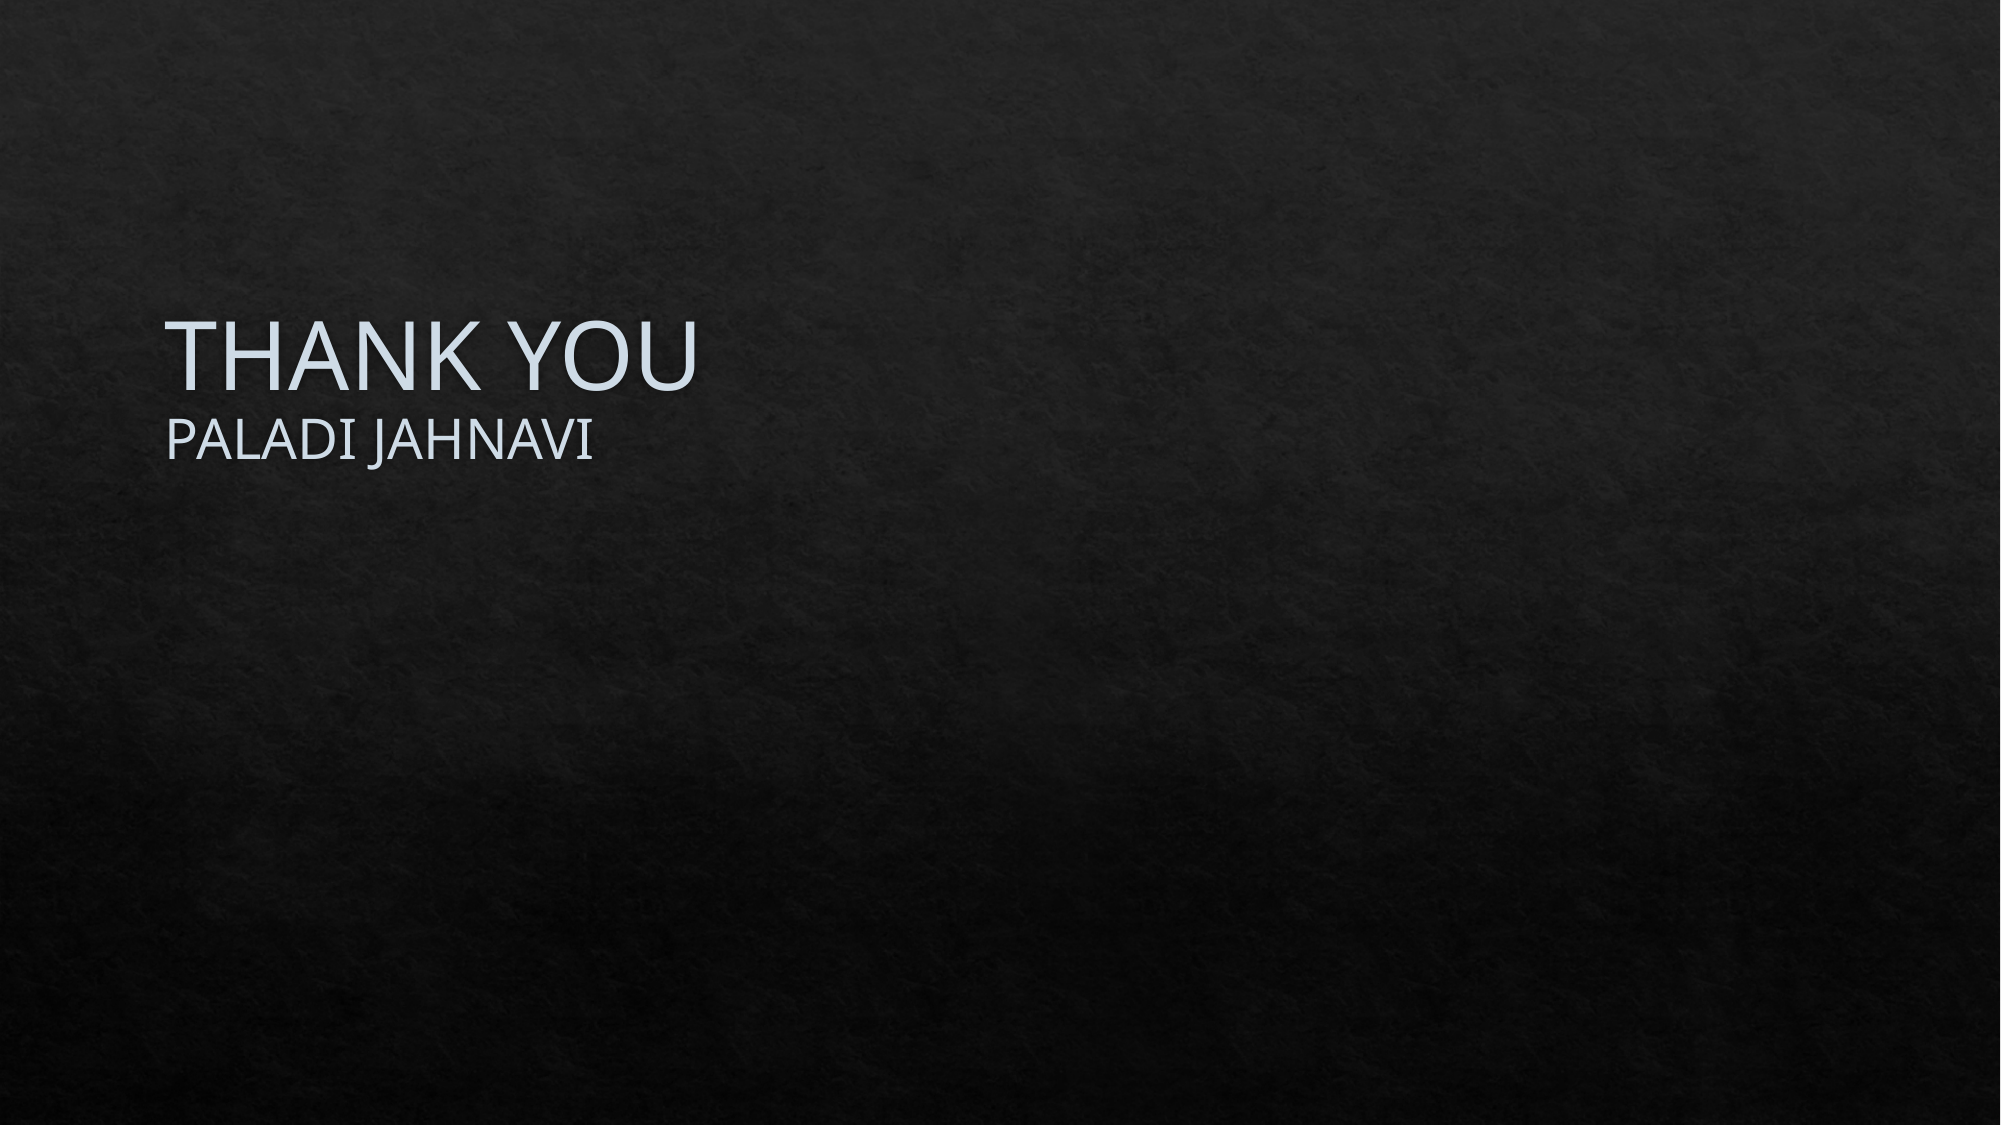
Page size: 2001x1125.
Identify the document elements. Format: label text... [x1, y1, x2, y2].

title THANK YOU PALADI JAHNAVI [149, 217, 1849, 563]
